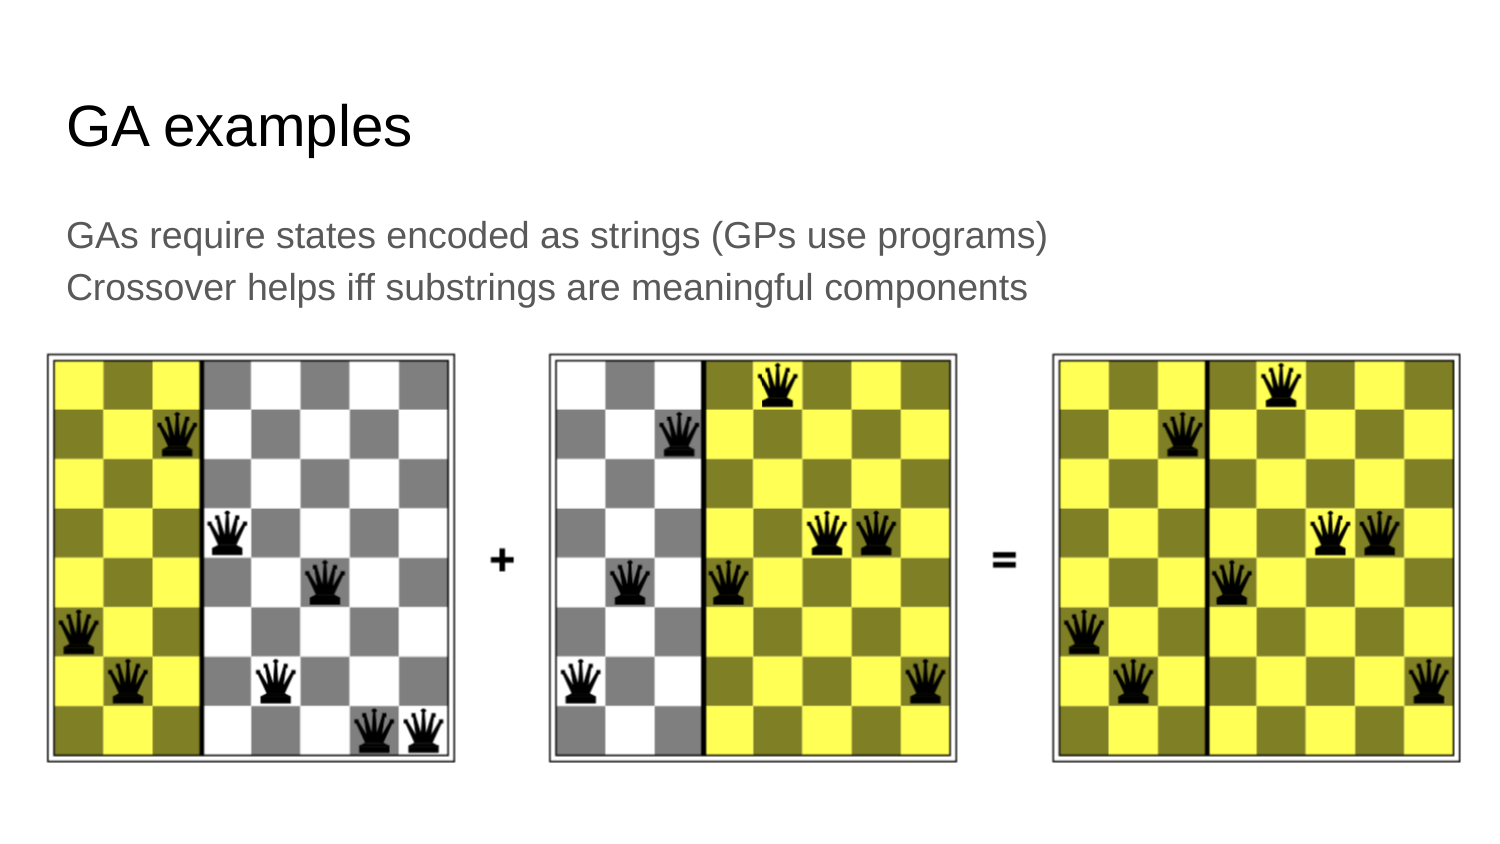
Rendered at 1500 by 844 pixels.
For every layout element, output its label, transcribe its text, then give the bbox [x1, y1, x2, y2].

picture [28, 323, 1471, 784]
list GAs require states encoded as strings (GPs use programs) Crossover helps iff substrings are meaningful components [51, 189, 1449, 322]
title GA examples [51, 72, 1449, 167]
